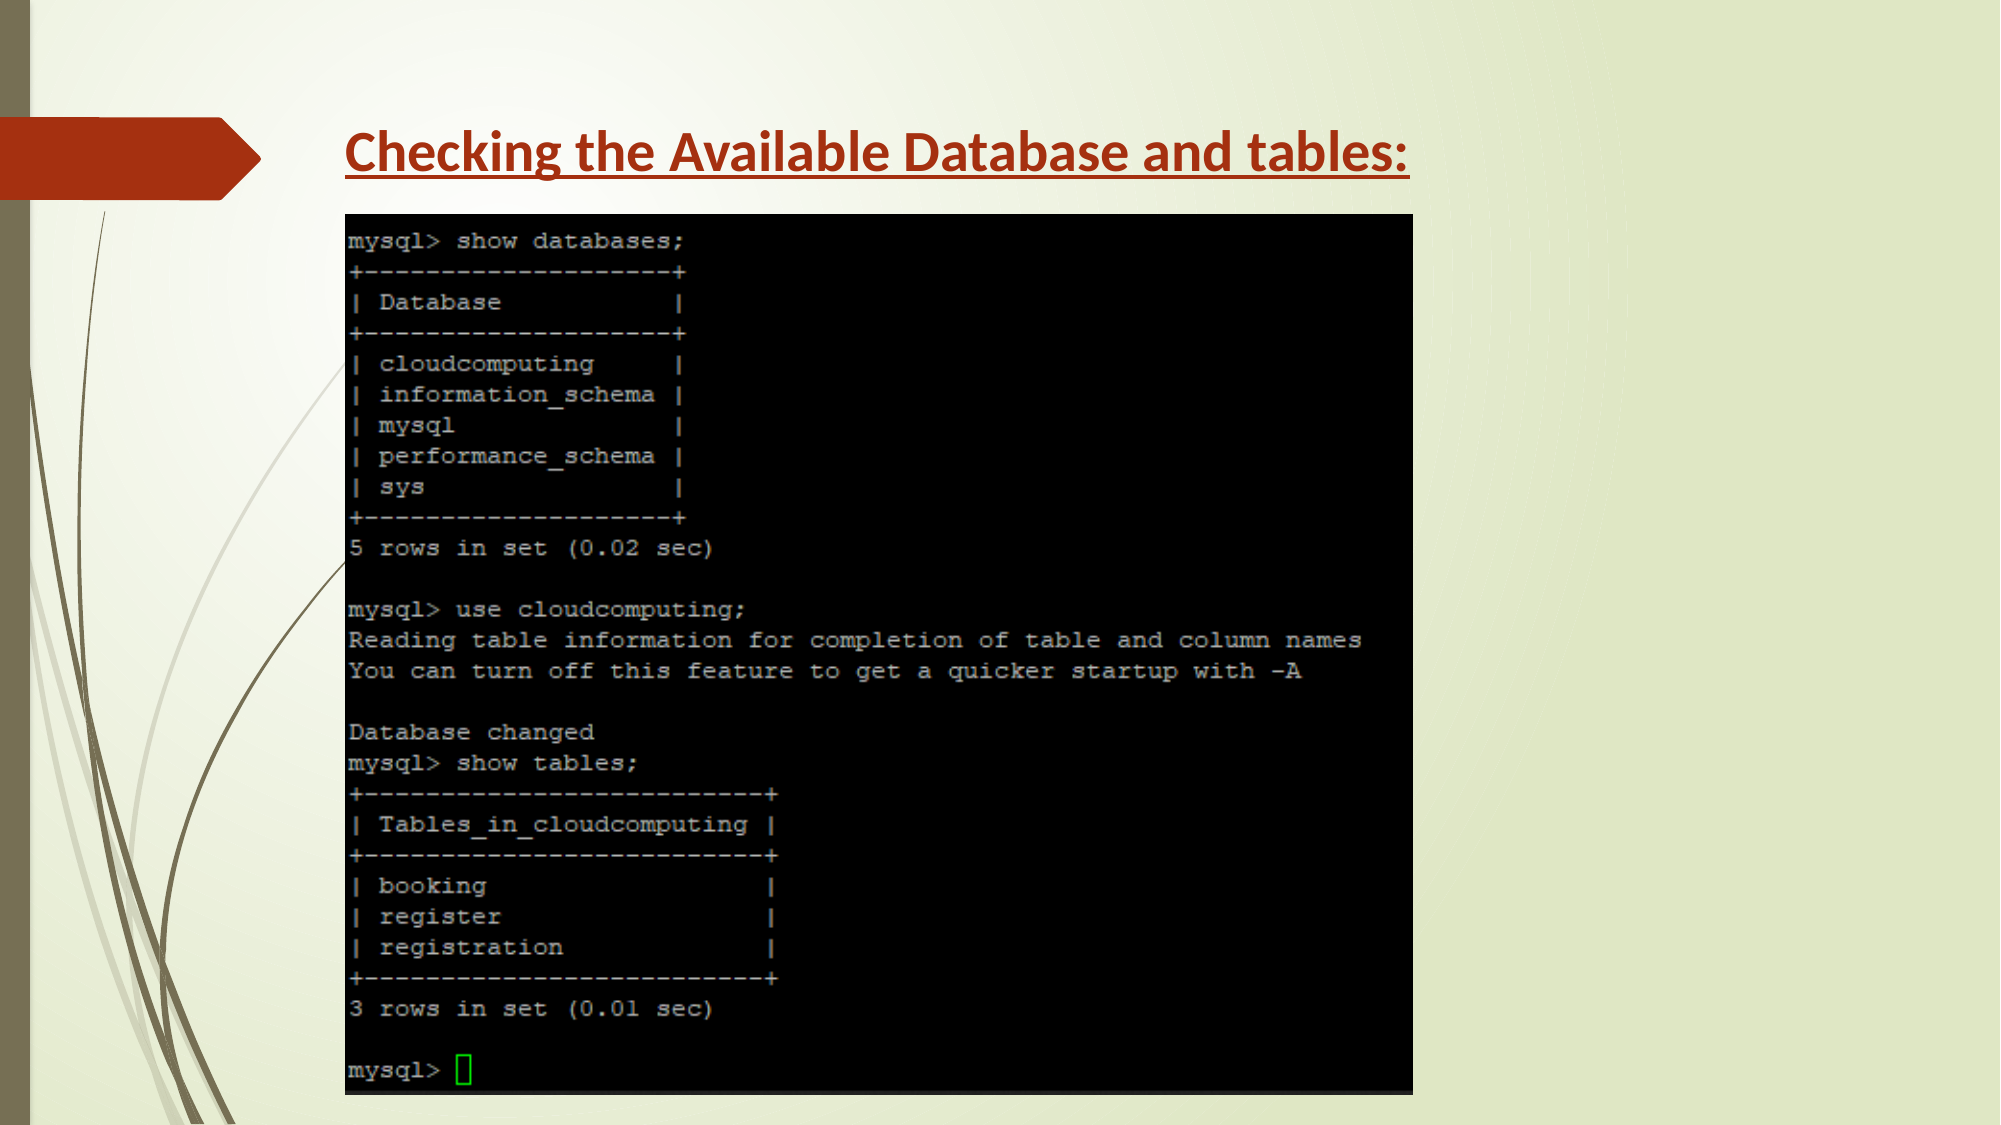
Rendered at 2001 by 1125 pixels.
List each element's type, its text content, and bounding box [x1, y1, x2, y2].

picture [345, 213, 1413, 1095]
list Checking the Available Database and tables: [330, 105, 1934, 970]
